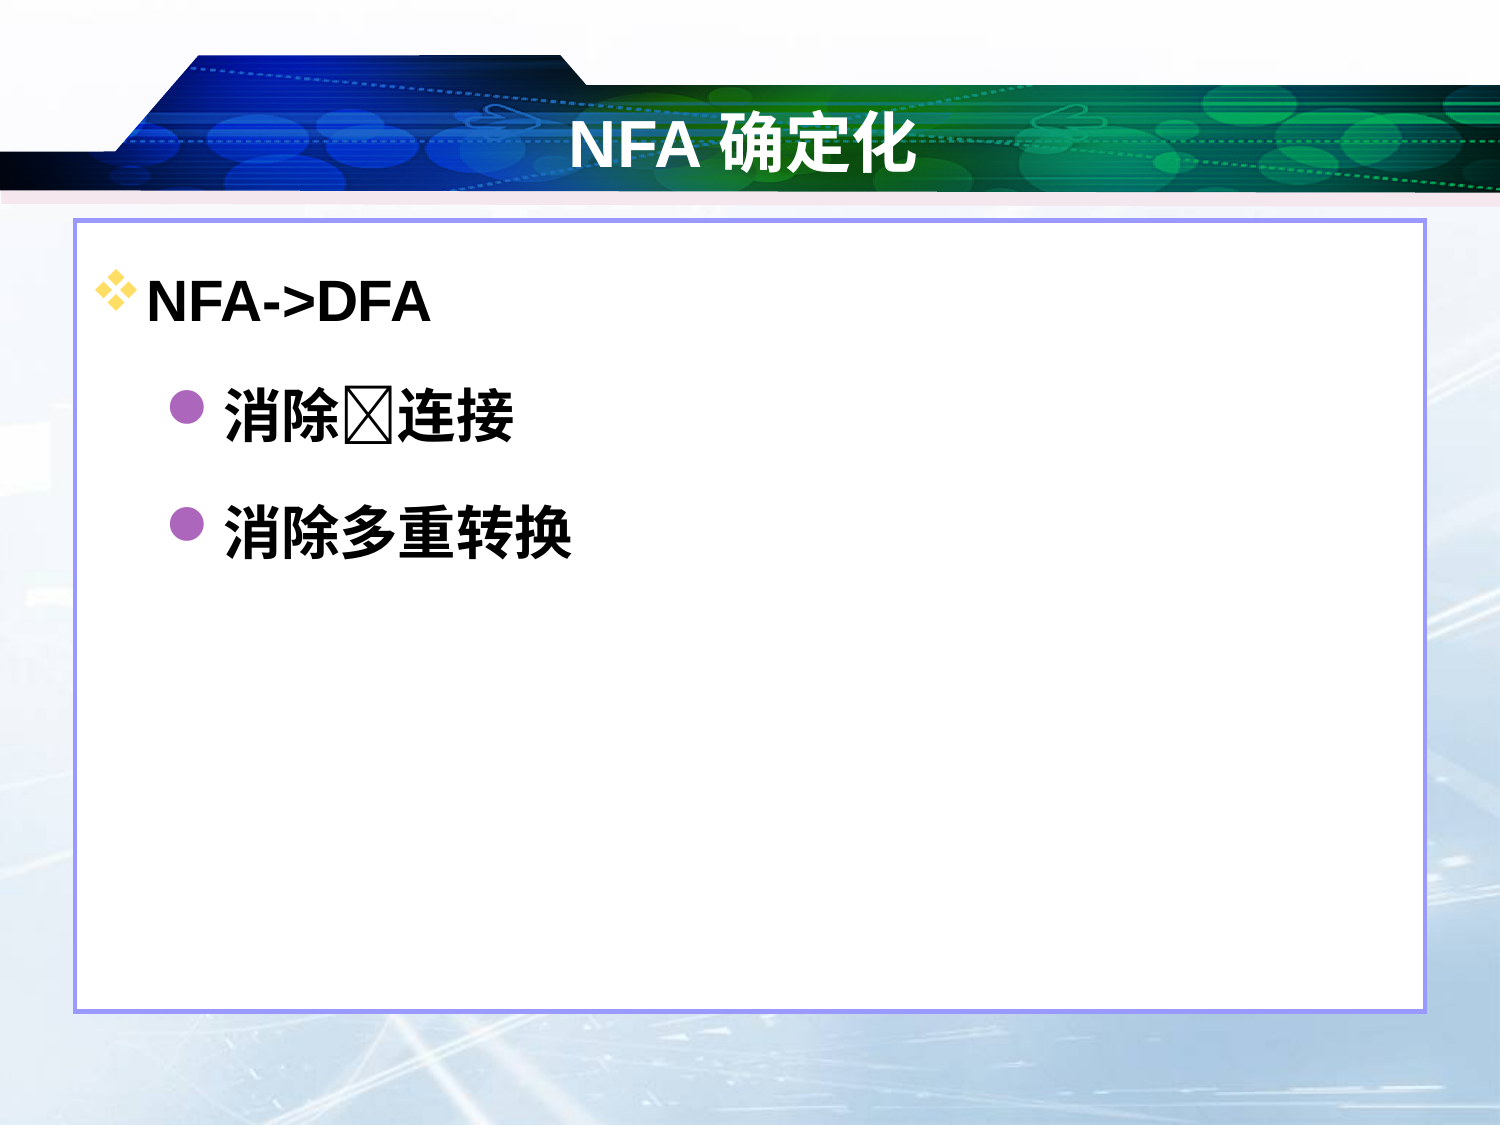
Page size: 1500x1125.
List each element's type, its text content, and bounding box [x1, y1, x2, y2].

picture [0, 0, 1500, 1125]
title NFA确定化 [99, 94, 1388, 188]
list NFA->DFA 消除连接 消除多重转换 [74, 220, 1426, 1012]
